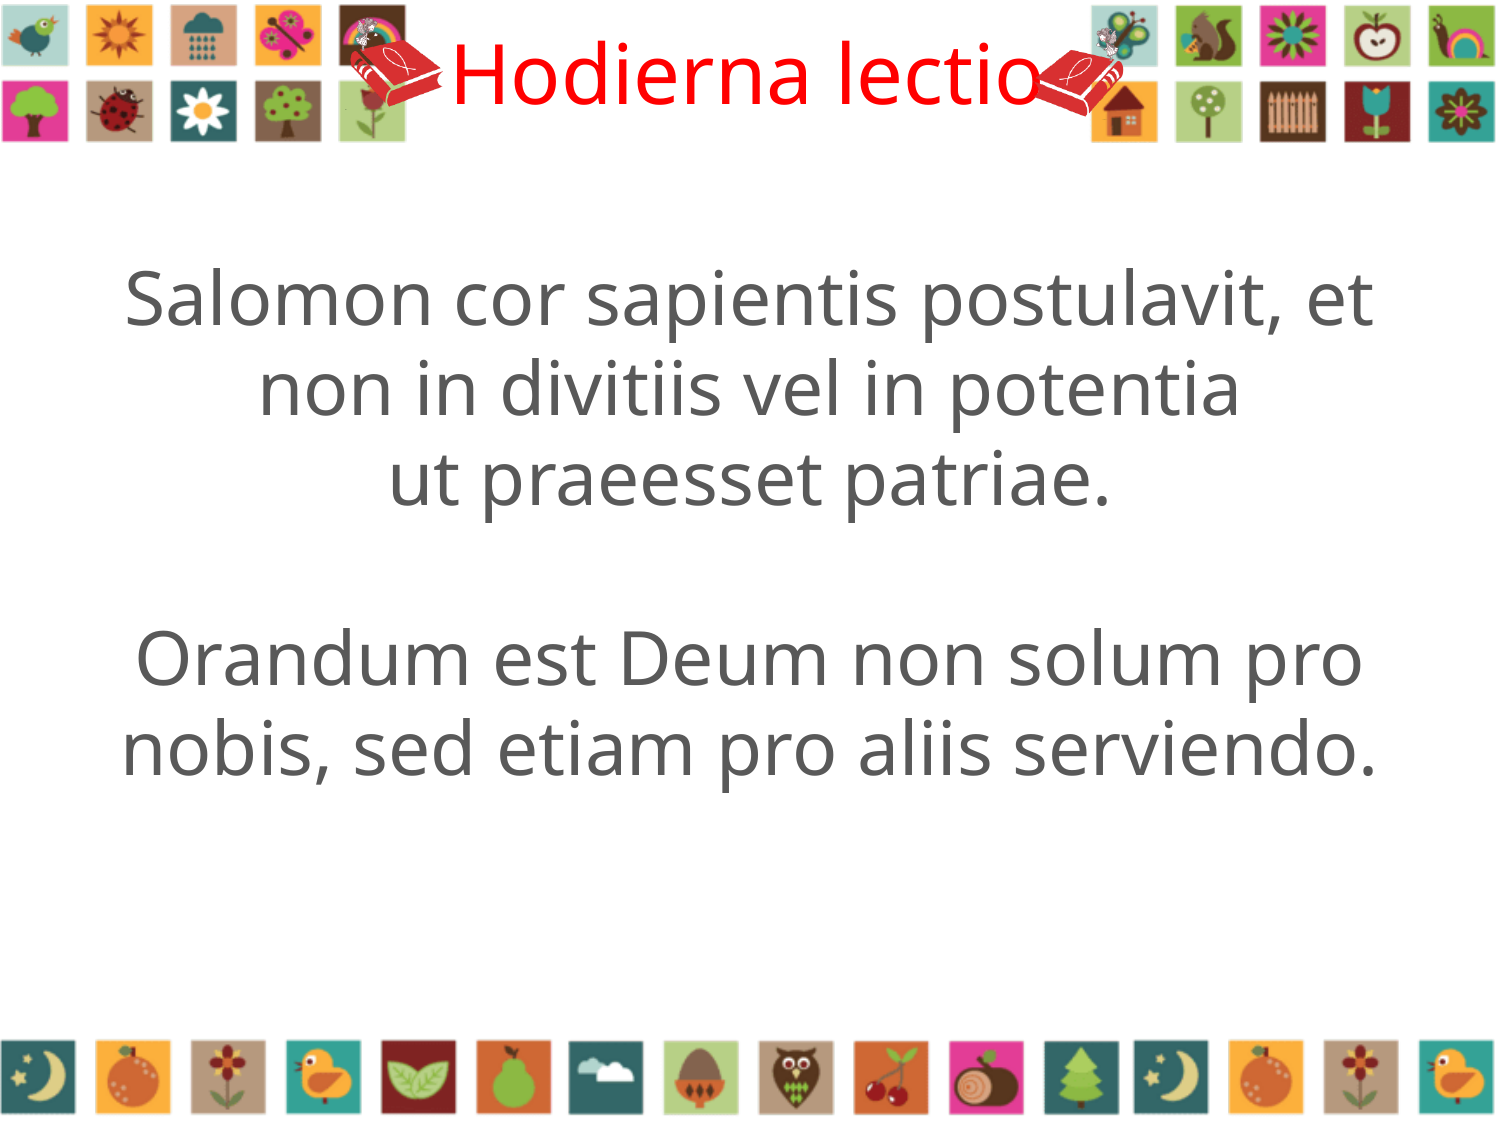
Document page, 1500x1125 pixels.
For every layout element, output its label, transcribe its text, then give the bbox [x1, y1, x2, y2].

picture [0, 2, 475, 150]
text_box Hodierna lectio [425, 13, 1077, 129]
picture [1001, 3, 1500, 150]
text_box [0, 1028, 1500, 1118]
text_box Salomon cor sapientis postulavit, et non in divitiis vel in potentia ut praeesset patriae. Orandum est Deum non solum pro nobis, sed etiam pro aliis serviendo. [76, 243, 1424, 799]
